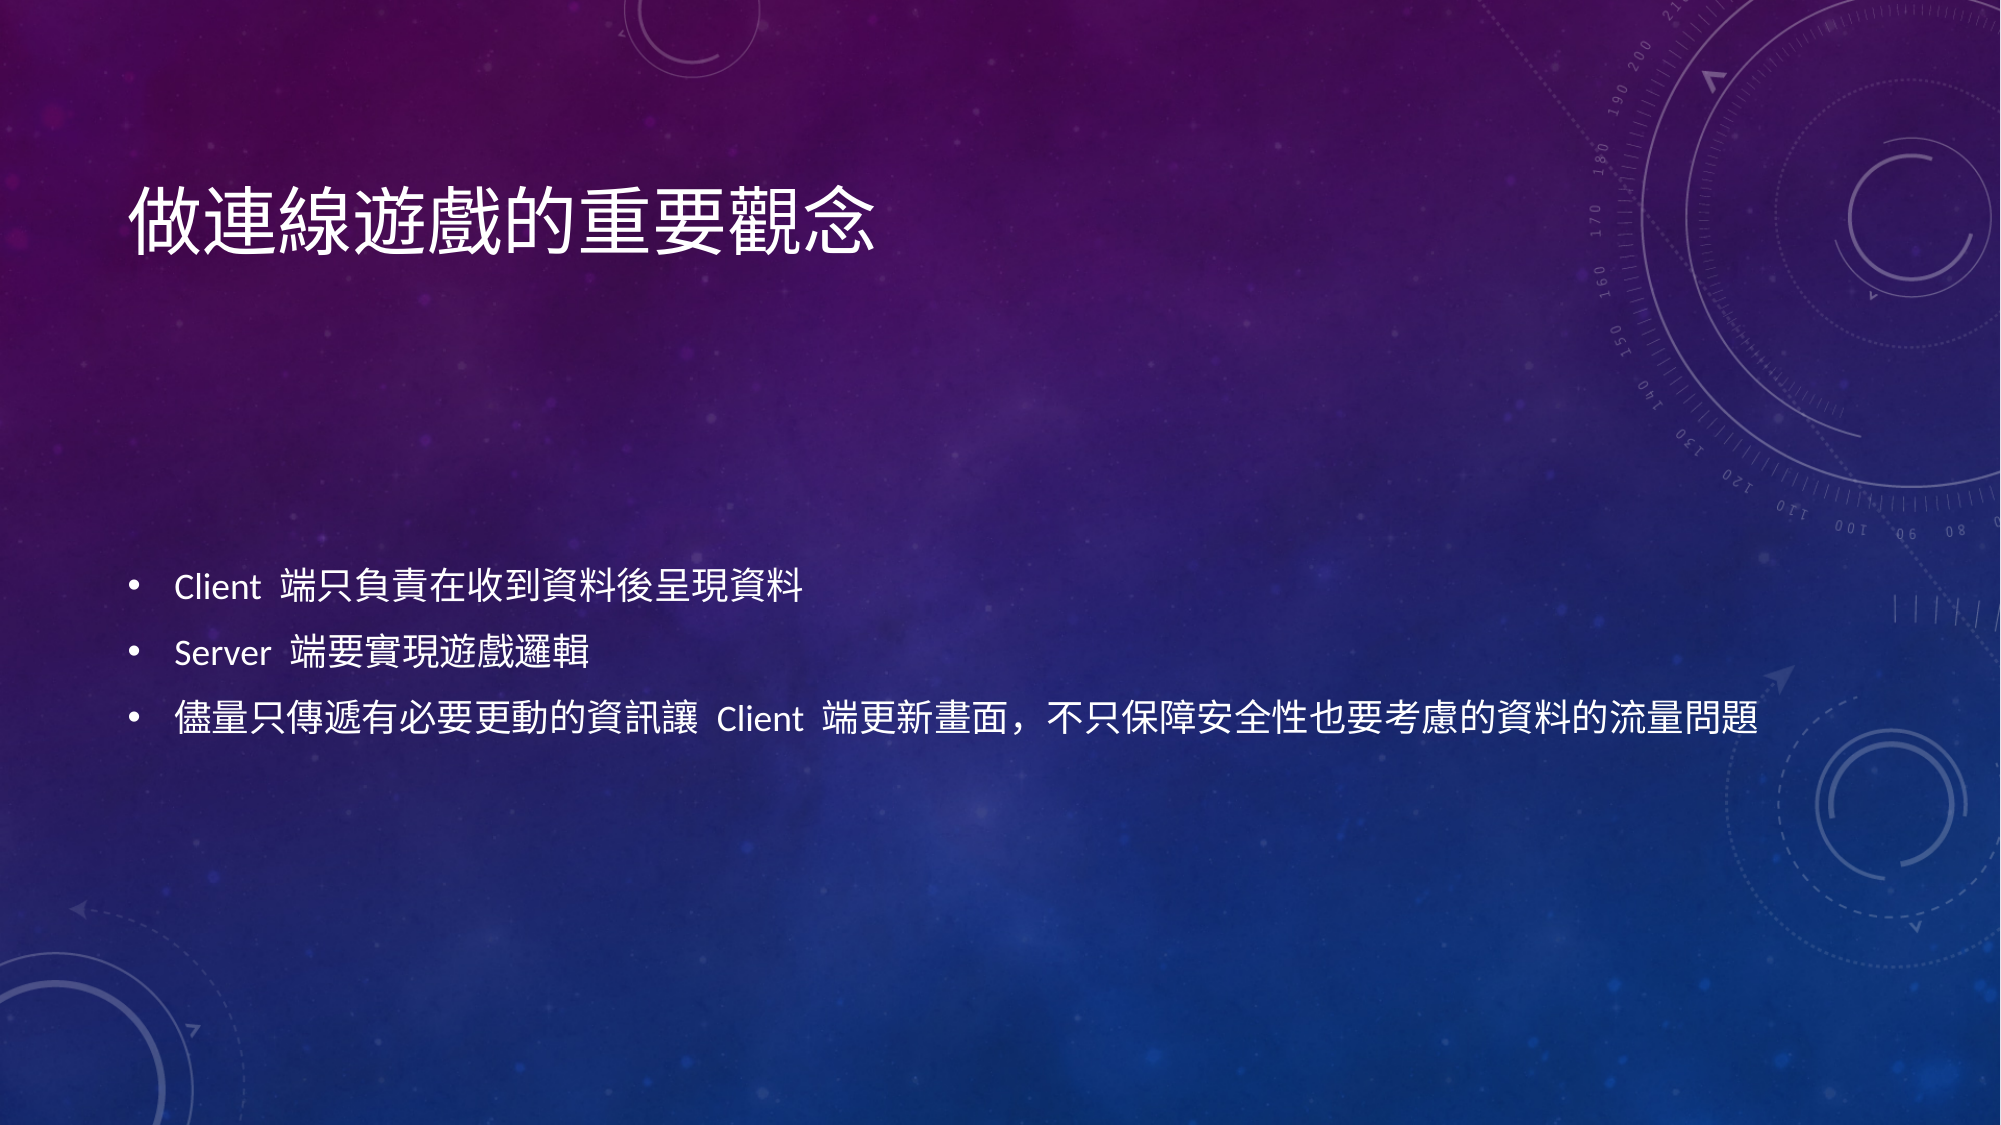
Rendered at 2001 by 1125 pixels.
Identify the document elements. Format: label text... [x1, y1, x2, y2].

list Client 端只負責在收到資料後呈現資料 Server 端要實現遊戲邏輯 儘量只傳遞有必要更動的資訊讓 Client 端更新畫面，不只保障安全性也要考慮的資料的流量問題 [112, 351, 1775, 950]
title 做連線遊戲的重要觀念 [112, 99, 1775, 339]
picture [0, 0, 2001, 1125]
